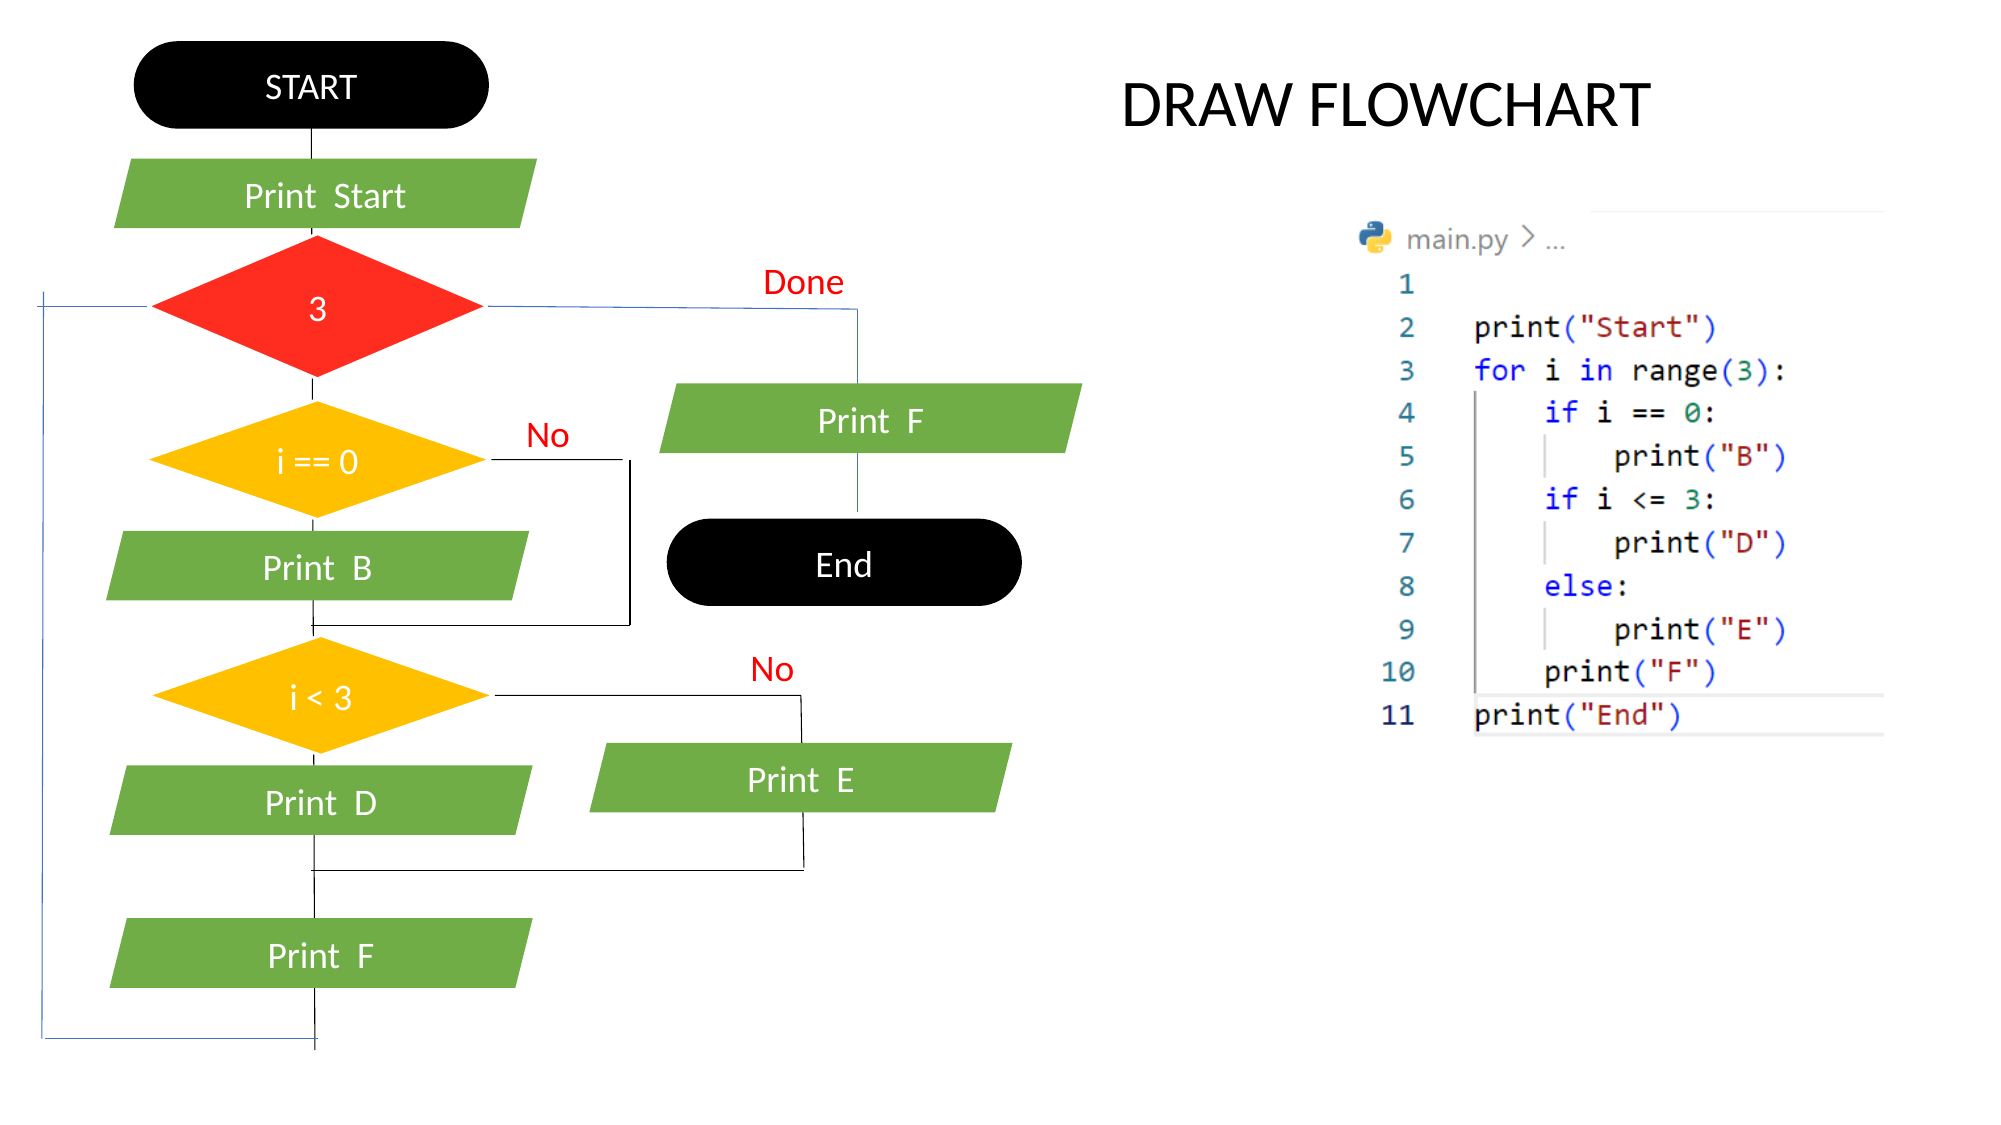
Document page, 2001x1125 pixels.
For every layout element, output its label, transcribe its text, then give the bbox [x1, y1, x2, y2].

text_box Print B [315, 529, 531, 602]
text_box Print F [108, 917, 311, 989]
text_box Print D [108, 764, 311, 836]
text_box Print F [315, 917, 535, 989]
text_box i < 3 [315, 633, 498, 758]
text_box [311, 127, 315, 625]
text_box No [511, 402, 642, 463]
text_box Print B [104, 529, 311, 602]
text_box 3 [315, 231, 490, 381]
text_box No [735, 636, 867, 697]
text_box i == 0 [138, 400, 311, 519]
text_box Print D [315, 764, 535, 836]
text_box Print F [858, 382, 1084, 455]
text_box Print Start [315, 157, 539, 230]
text_box i == 0 [315, 397, 495, 522]
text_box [311, 871, 315, 1038]
text_box Done [748, 249, 880, 310]
text_box i < 3 [142, 637, 311, 754]
text_box Print Start [112, 157, 311, 230]
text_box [800, 695, 804, 868]
text_box Print E [804, 741, 1014, 814]
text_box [311, 626, 315, 870]
text_box End [666, 518, 1022, 606]
text_box Print E [587, 741, 800, 814]
text_box START [133, 41, 489, 129]
picture [1340, 211, 1884, 767]
text_box Print F [657, 382, 857, 455]
text_box 3 [143, 234, 311, 378]
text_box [311, 1039, 315, 1050]
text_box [487, 306, 858, 310]
text_box DRAW FLOWCHART [1106, 52, 1668, 147]
